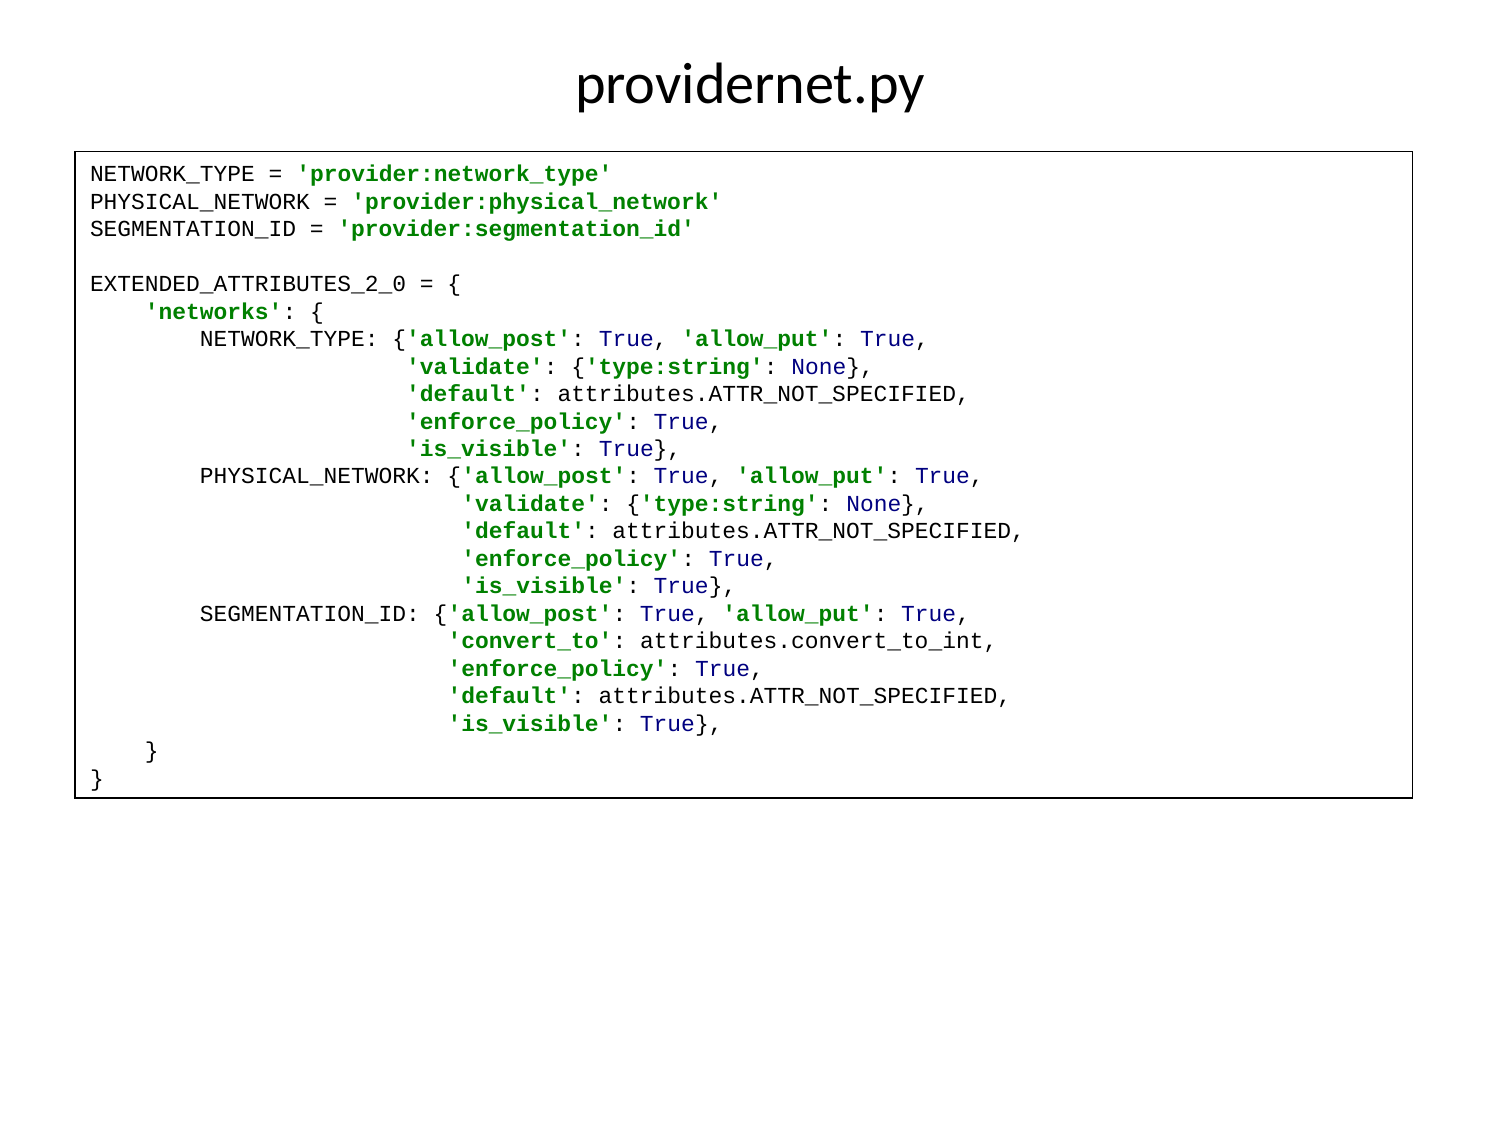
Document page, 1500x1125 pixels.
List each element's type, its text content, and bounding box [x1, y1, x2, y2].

text_box NETWORK_TYPE = 'provider:network_type' PHYSICAL_NETWORK = 'provider:physical_network' SEGMENTATION_ID = 'provider:segmentation_id' EXTENDED_ATTRIBUTES_2_0 = { 'networks': { NETWORK_TYPE: {'allow_post': True, 'allow_put': True, 'validate': {'type:string': None}, 'default': attributes.ATTR_NOT_SPECIFIED, 'enforce_policy': True, 'is_visible': True}, PHYSICAL_NETWORK: {'allow_post': True, 'allow_put': True, 'validate': {'type:string': None}, 'default': attributes.ATTR_NOT_SPECIFIED, 'enforce_policy': True, 'is_visible': True}, SEGMENTATION_ID: {'allow_post': True, 'allow_put': True, 'convert_to': attributes.convert_to_int, 'enforce_policy': True, 'default': attributes.ATTR_NOT_SPECIFIED, 'is_visible': True}, } } [74, 151, 1413, 799]
text_box providernet.py [74, 37, 1425, 105]
